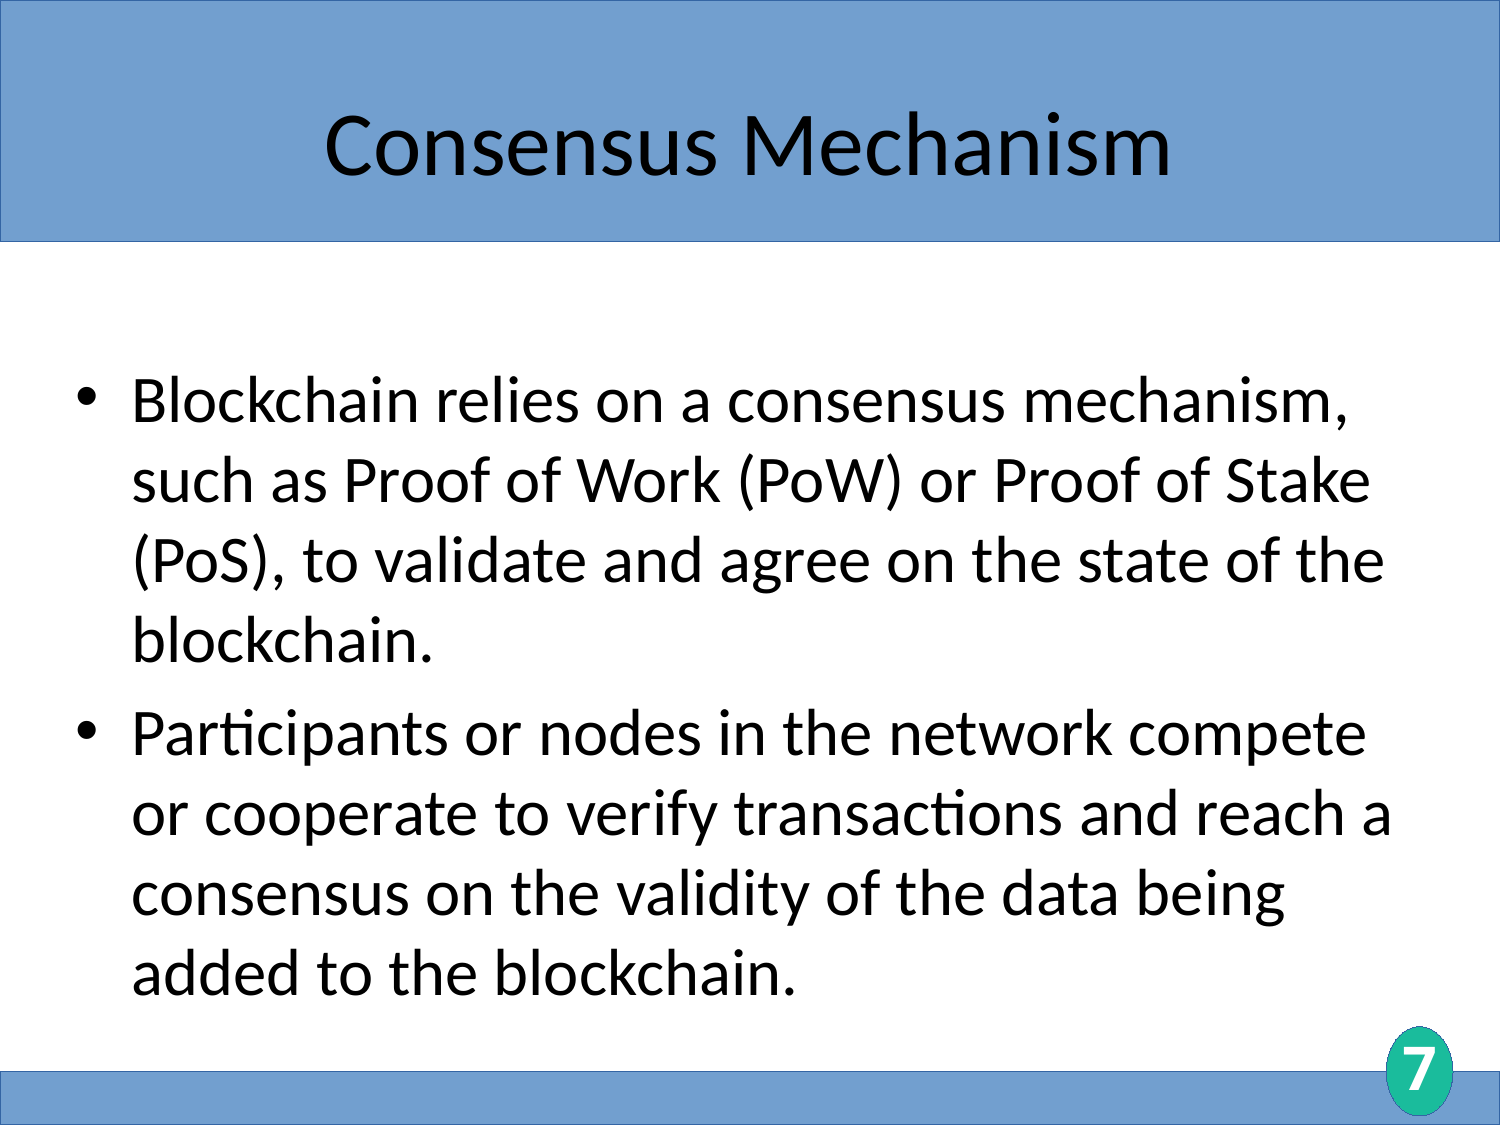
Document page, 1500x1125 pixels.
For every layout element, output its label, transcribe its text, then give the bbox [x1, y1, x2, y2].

title Consensus Mechanism [75, 45, 1425, 233]
list Blockchain relies on a consensus mechanism, such as Proof of Work (PoW) or Proof of Stake (PoS), to validate and agree on the state of the blockchain. Participants or nodes in the network compete or cooperate to verify transactions and reach a consensus on the validity of the data being added to the blockchain. [75, 262, 1425, 1005]
